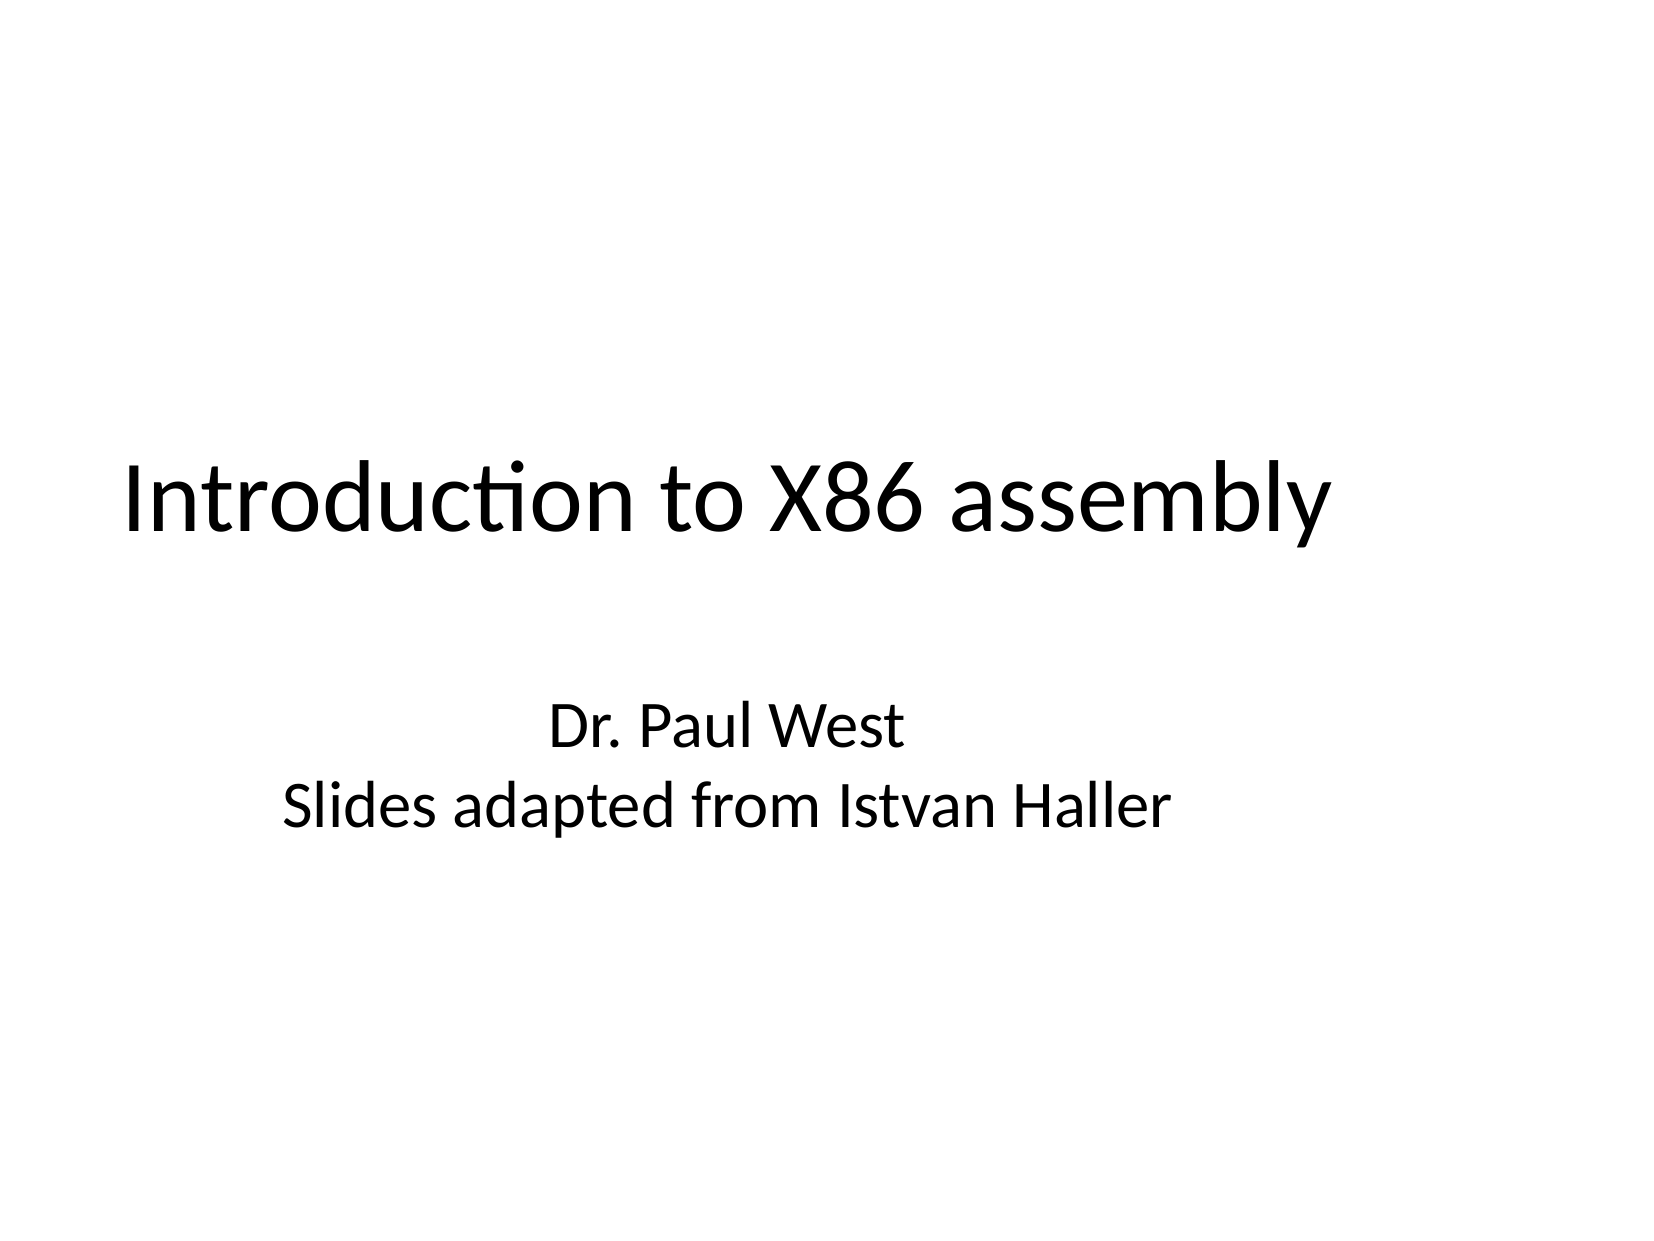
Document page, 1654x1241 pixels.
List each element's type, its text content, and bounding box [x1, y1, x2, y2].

text_box Introduction to X86 assembly Dr. Paul West Slides adapted from Istvan Haller [0, 290, 1456, 1010]
